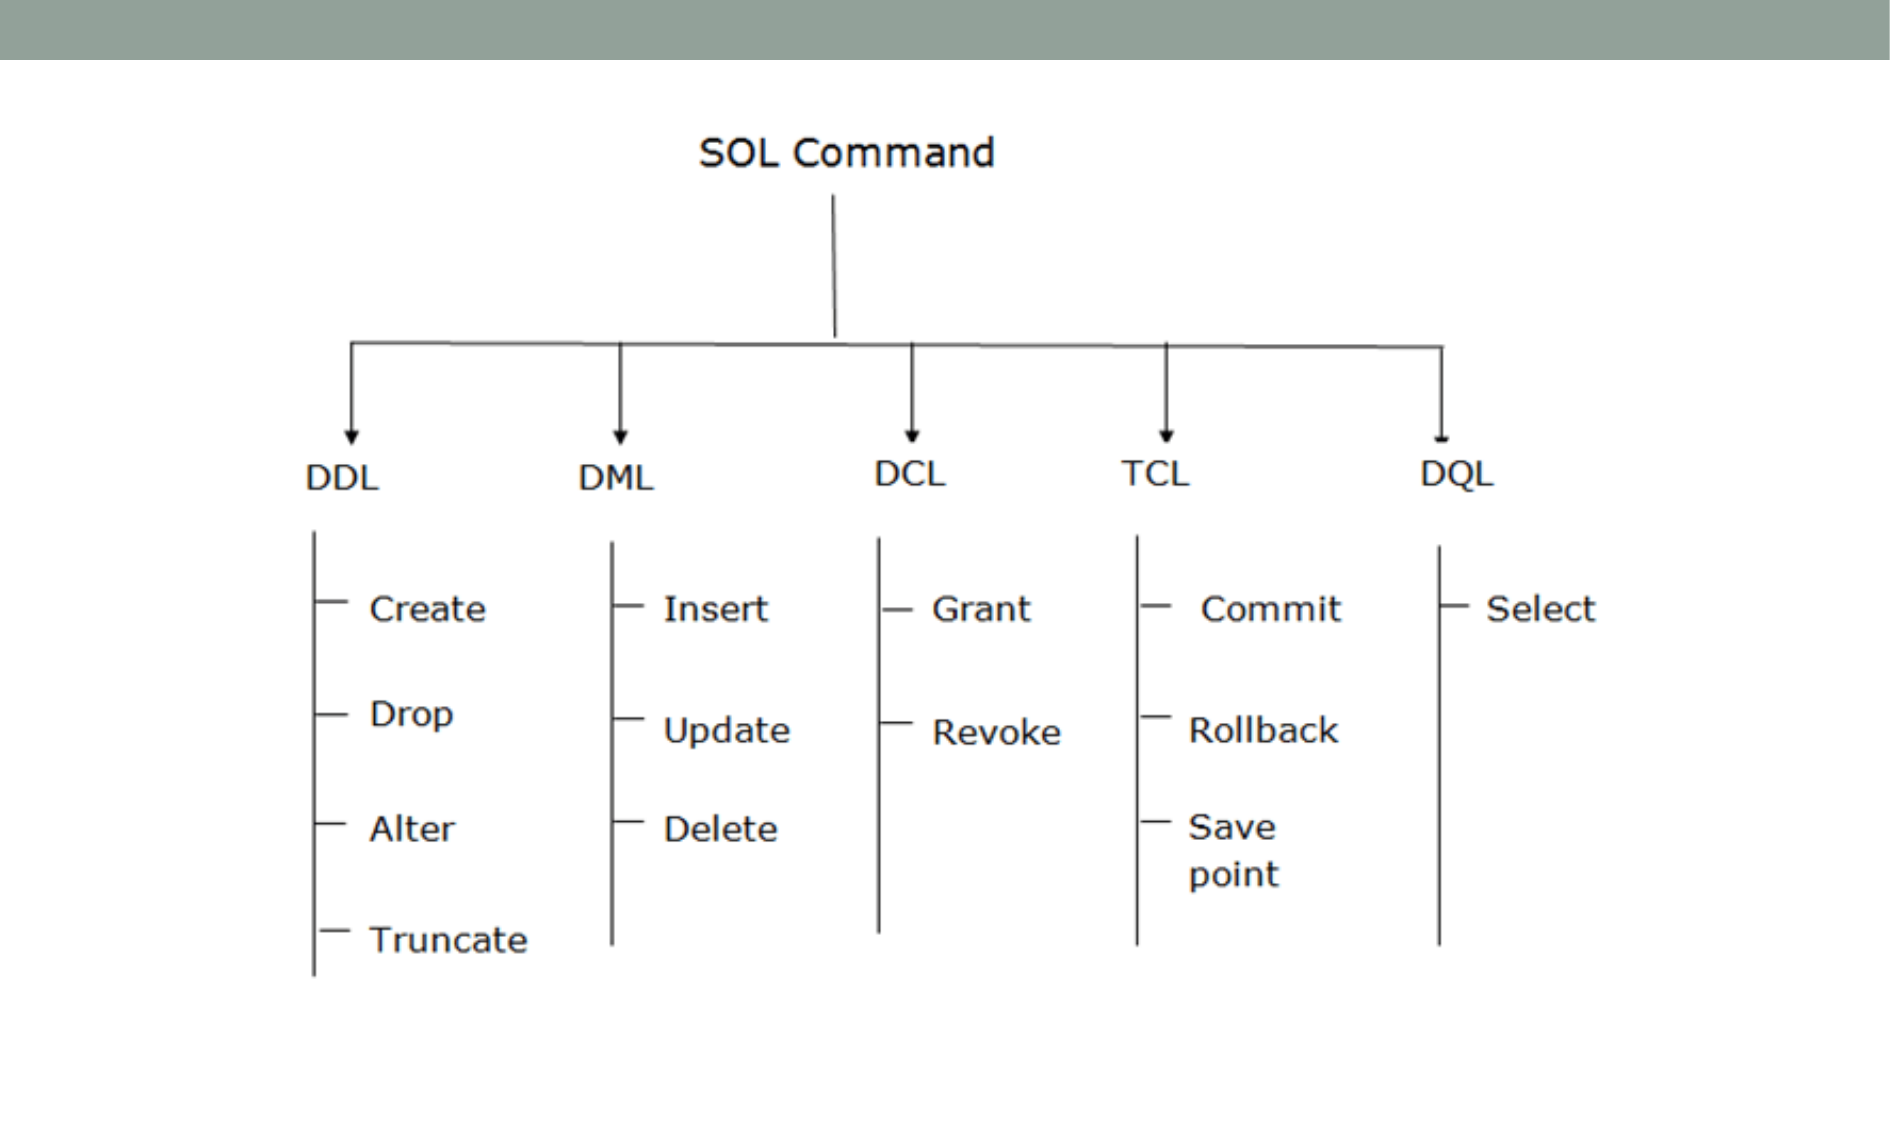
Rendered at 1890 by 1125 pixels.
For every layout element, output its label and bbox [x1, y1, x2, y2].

picture [275, 124, 1614, 1001]
